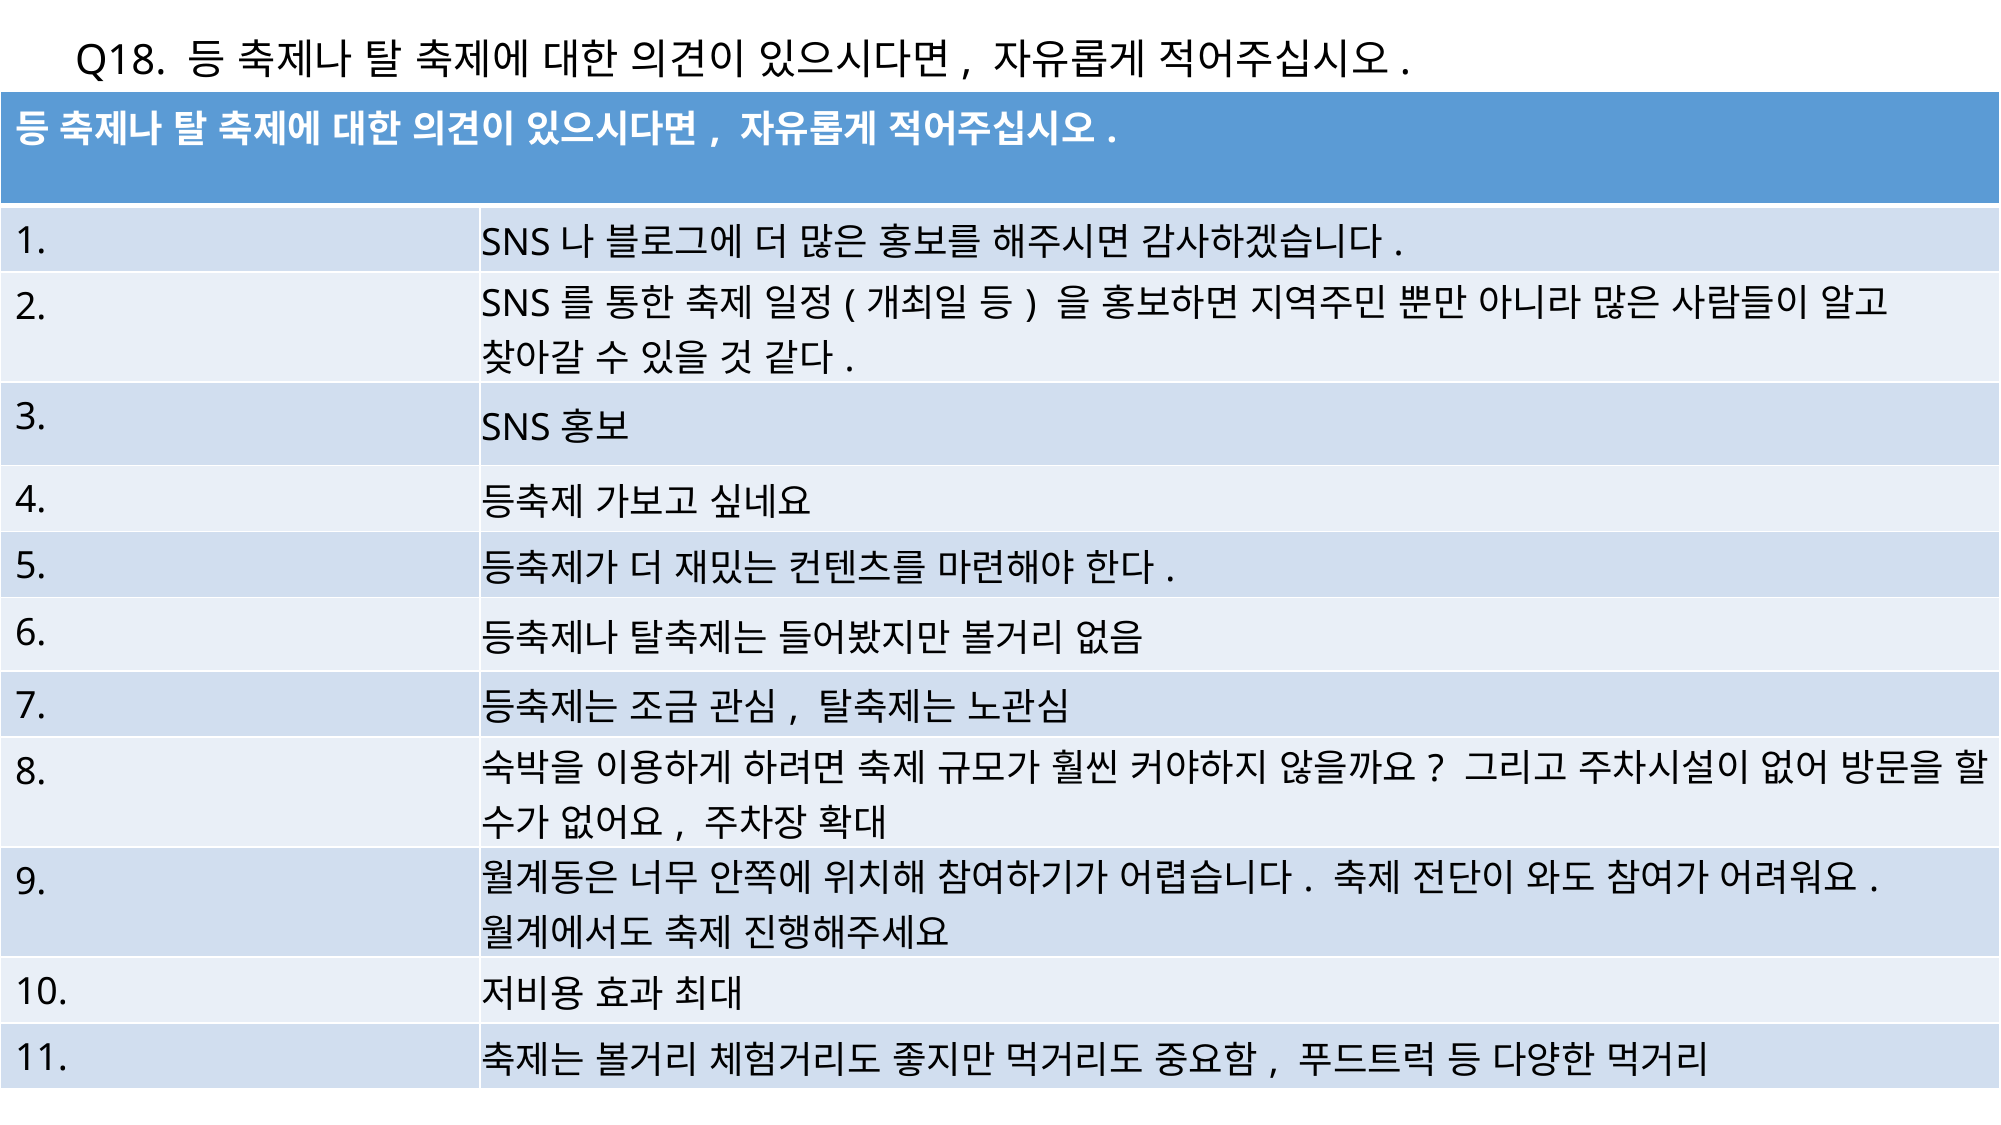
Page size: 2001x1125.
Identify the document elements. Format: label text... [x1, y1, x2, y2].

table_cell 10. [1, 958, 479, 1022]
table_cell 등축제가 더 재밌는 컨텐츠를 마련해야 한다. [481, 532, 1999, 597]
table_cell SNS를 통한 축제 일정(개최일 등) 을 홍보하면 지역주민 뿐만 아니라 많은 사람들이 알고 찾아갈 수 있을 것 같다. [481, 273, 1999, 381]
table_cell 8. [1, 738, 479, 846]
table_cell 등축제는 조금 관심, 탈축제는 노관심 [481, 672, 1999, 736]
table_header 등 축제나 탈 축제에 대한 의견이 있으시다면, 자유롭게 적어주십시오. [1, 92, 1999, 203]
table_cell 월계동은 너무 안쪽에 위치해 참여하기가 어렵습니다. 축제 전단이 와도 참여가 어려워요. 월계에서도 축제 진행해주세요 [481, 848, 1999, 956]
table_cell 9. [1, 848, 479, 956]
table_cell 등축제 가보고 싶네요 [481, 466, 1999, 531]
table_cell SNS홍보 [481, 383, 1999, 465]
table_cell 7. [1, 672, 479, 736]
table_cell 6. [1, 598, 479, 670]
table_cell 11. [1, 1024, 479, 1088]
text_box Q18. 등 축제나 탈 축제에 대한 의견이 있으시다면, 자유롭게 적어주십시오. [60, 25, 1427, 91]
table_cell 숙박을 이용하게 하려면 축제 규모가 훨씬 커야하지 않을까요? 그리고 주차시설이 없어 방문을 할 수가 없어요, 주차장 확대 [481, 738, 1999, 846]
table_cell 등축제나 탈축제는 들어봤지만 볼거리 없음 [481, 598, 1999, 670]
table_cell 1. [1, 208, 479, 271]
table_cell 저비용 효과 최대 [481, 958, 1999, 1022]
table_cell 2. [1, 273, 479, 381]
table_cell 5. [1, 532, 479, 597]
table_cell 축제는 볼거리 체험거리도 좋지만 먹거리도 중요함, 푸드트럭 등 다양한 먹거리 [481, 1024, 1999, 1088]
table_cell 3. [1, 383, 479, 465]
table_cell SNS나 블로그에 더 많은 홍보를 해주시면 감사하겠습니다. [481, 208, 1999, 271]
table_cell 4. [1, 466, 479, 531]
